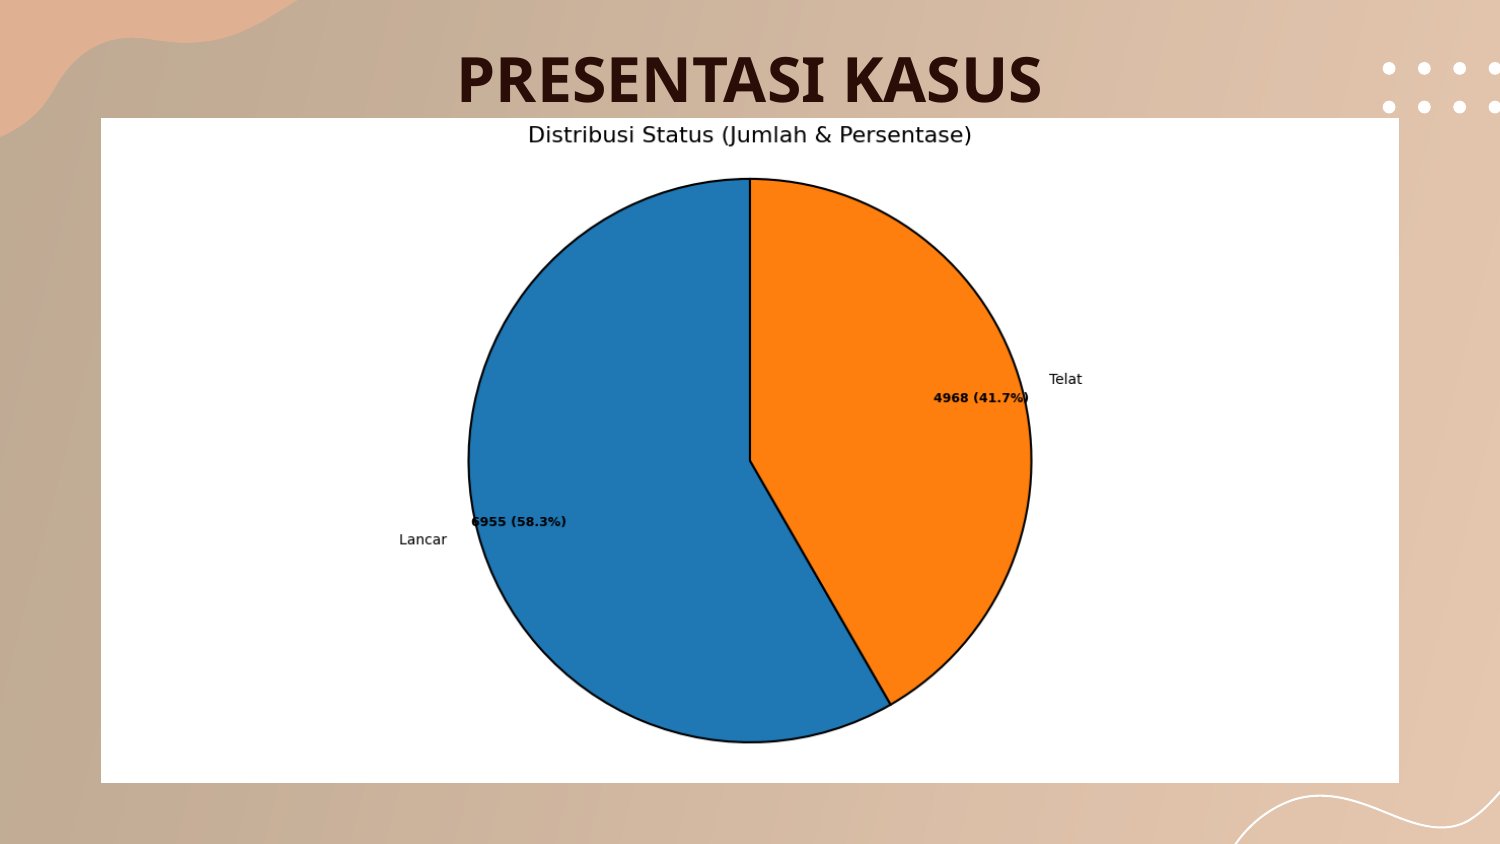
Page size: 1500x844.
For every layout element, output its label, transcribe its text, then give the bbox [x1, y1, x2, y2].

picture [100, 118, 1400, 783]
title PRESENTASI KASUS [118, 24, 1382, 117]
